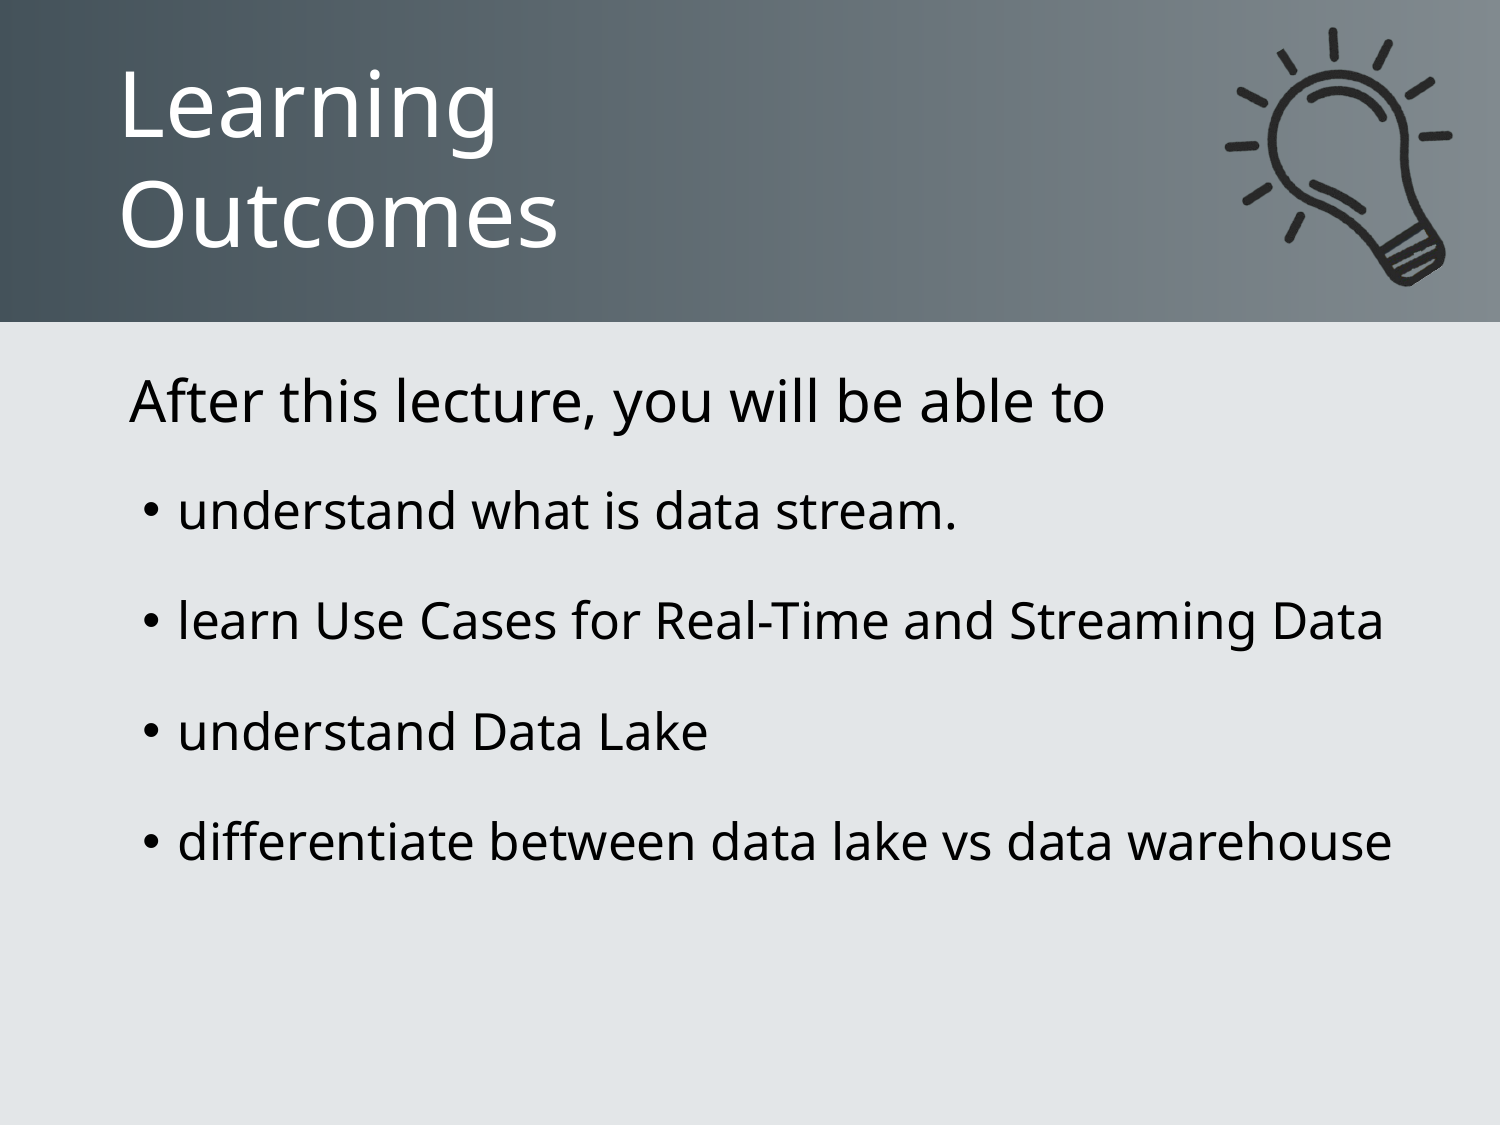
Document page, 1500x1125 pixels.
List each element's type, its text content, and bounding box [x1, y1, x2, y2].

list understand what is data stream. learn Use Cases for Real-Time and Streaming Data understand Data Lake differentiate between data lake vs data warehouse [127, 440, 1412, 1060]
picture [1113, 0, 1500, 382]
